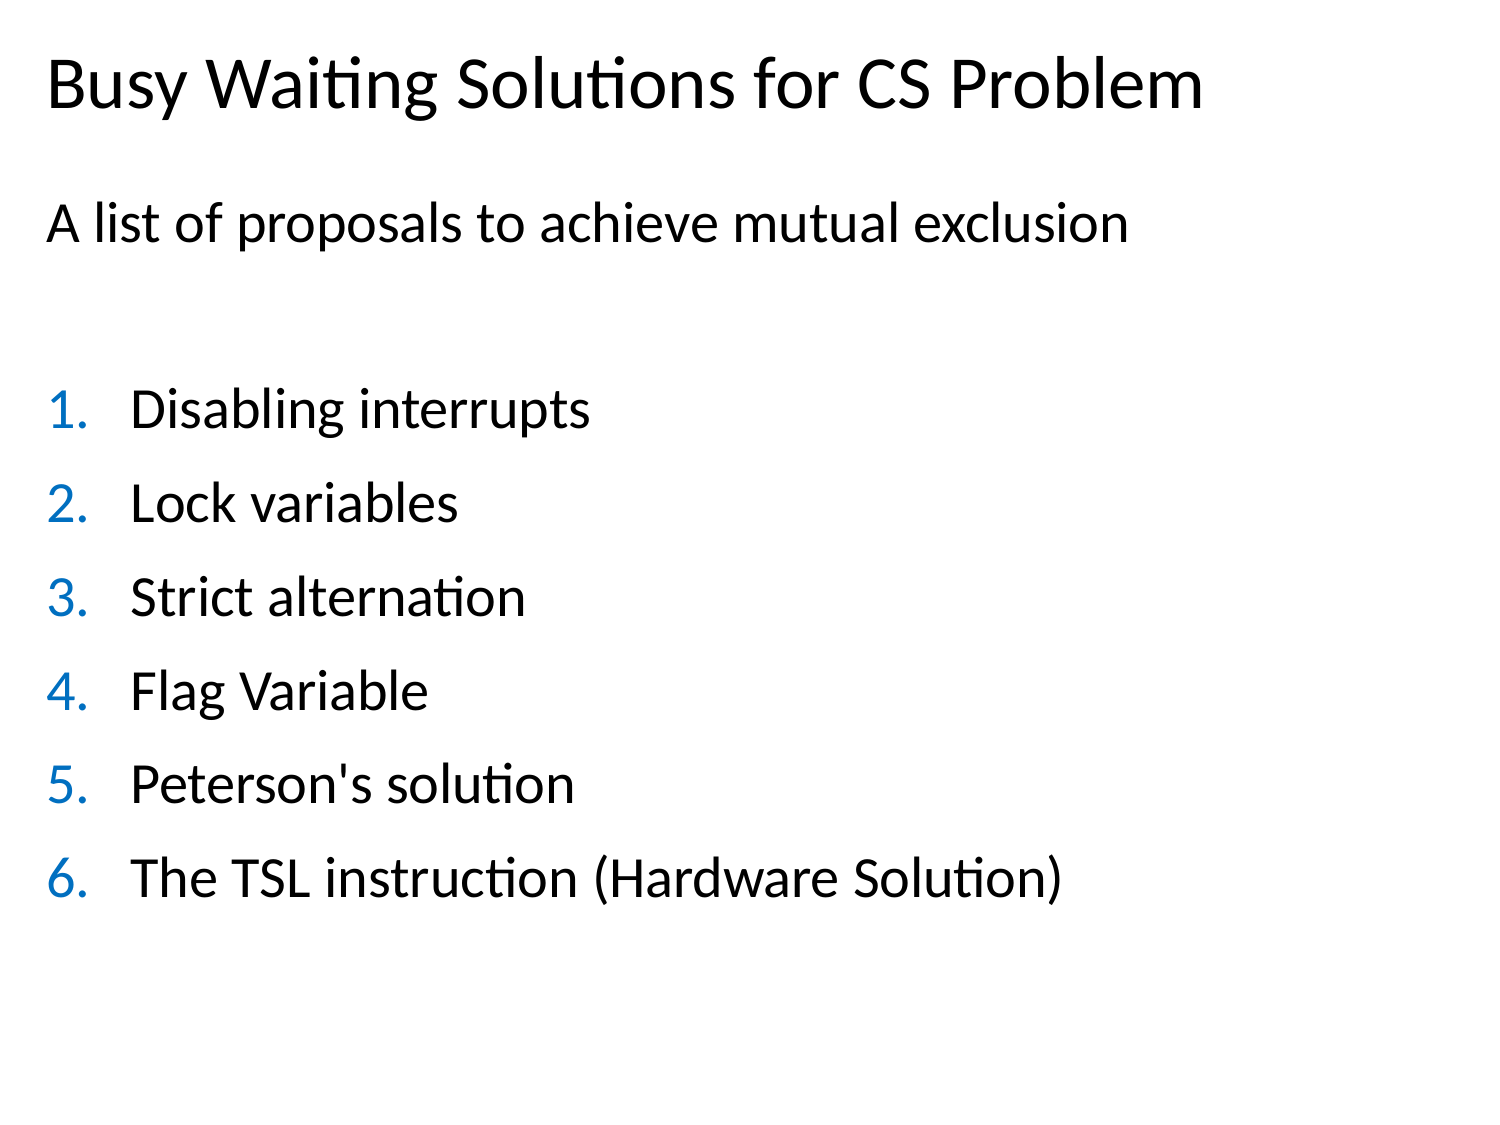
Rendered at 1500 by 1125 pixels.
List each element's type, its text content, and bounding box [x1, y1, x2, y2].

title Busy Waiting Solutions for CS Problem [44, 20, 1456, 222]
text_box A list of proposals to achieve mutual exclusion Disabling interrupts Lock variables Strict alternation Flag Variable Peterson's solution The TSL instruction (Hardware Solution) [44, 181, 1138, 910]
